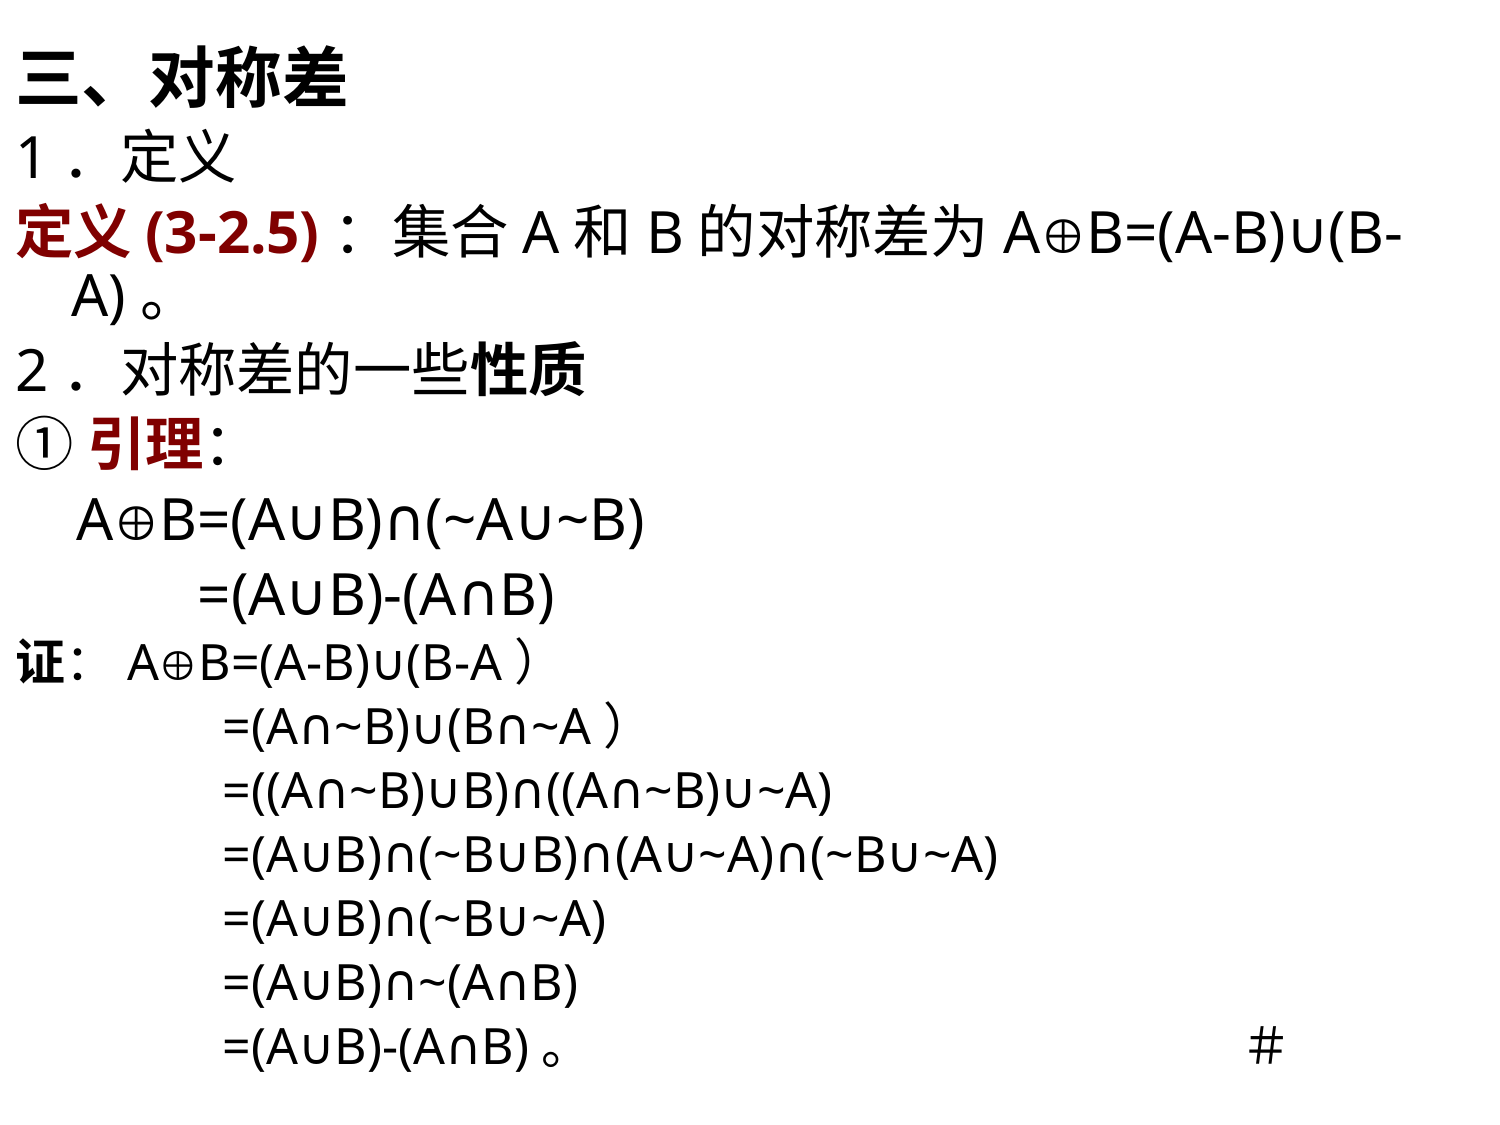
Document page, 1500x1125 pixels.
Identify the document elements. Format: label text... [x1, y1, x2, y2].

list 三、对称差 1．定义 定义(3-2.5)：集合A和B的对称差为AB=(A-B)∪(B-A)。 2．对称差的一些性质 ①引理： AB=(A∪B)∩(~A∪~B) =(A∪B)-(A∩B) 证：AB=(A-B)∪(B-A） =(A∩~B)∪(B∩~A） =((A∩~B)∪B)∩((A∩~B)∪~A) =(A∪B)∩(~B∪B)∩(A∪~A)∩(~B∪~A) =(A∪B)∩(~B∪~A) =(A∪B)∩~(A∩B) =(A∪B)-(A∩B)。 ＃ [0, 37, 1500, 1075]
